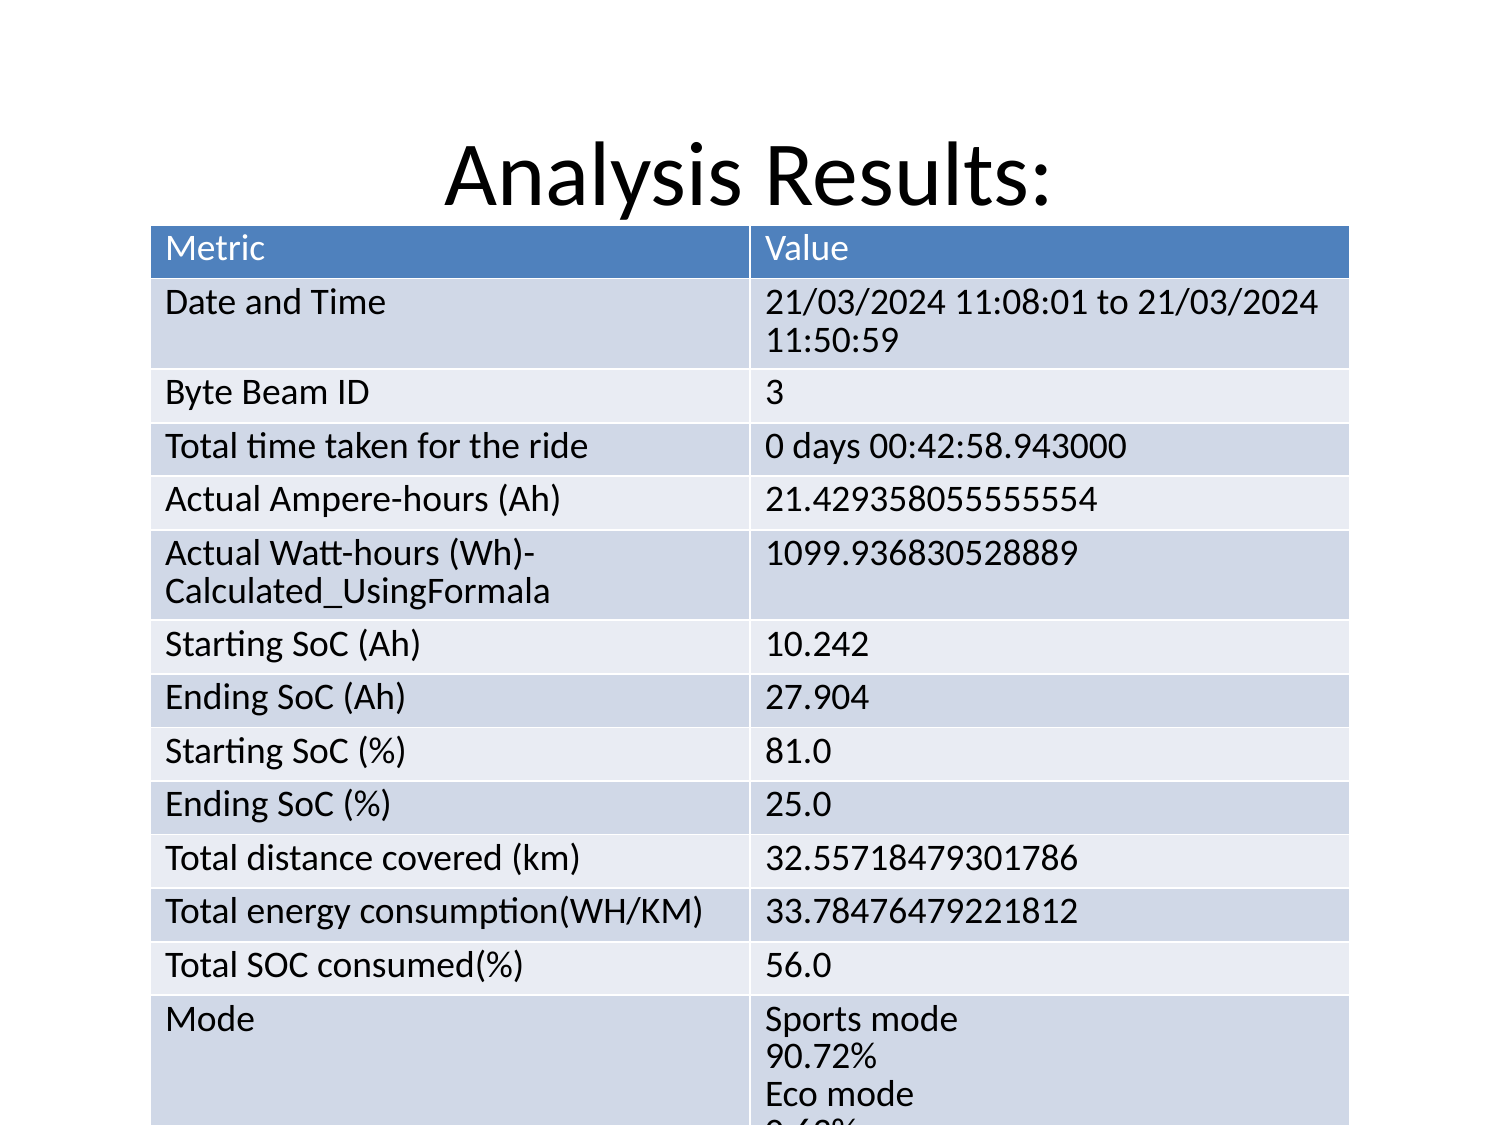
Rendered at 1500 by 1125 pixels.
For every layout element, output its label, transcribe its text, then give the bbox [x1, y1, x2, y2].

table_cell 21/03/2024 11:08:01 to 21/03/2024 11:50:59 [751, 279, 1349, 368]
table_cell 81.0 [751, 728, 1349, 780]
table_cell 3 [751, 370, 1349, 422]
table_cell 10.242 [751, 621, 1349, 673]
table_cell 25.0 [751, 782, 1349, 834]
table_header Value [751, 226, 1349, 278]
table_cell 27.904 [751, 675, 1349, 727]
table_cell 1099.936830528889 [751, 531, 1349, 619]
table_header Metric [151, 226, 749, 278]
table_cell 21.429358055555554 [751, 477, 1349, 529]
table_cell 56.0 [751, 943, 1349, 994]
table_cell Ending SoC (Ah) [151, 675, 749, 727]
title Analysis Results: [75, 75, 1425, 263]
table_cell 0 days 00:42:58.943000 [751, 424, 1349, 475]
table_cell Mode [151, 996, 749, 1125]
table_cell Ending SoC (%) [151, 782, 749, 834]
table_cell Total energy consumption(WH/KM) [151, 889, 749, 941]
table_cell Starting SoC (%) [151, 728, 749, 780]
table_cell Total distance covered (km) [151, 835, 749, 887]
table_cell Total time taken for the ride [151, 424, 749, 475]
table_cell 32.55718479301786 [751, 835, 1349, 887]
table_cell Sports mode 90.72% Eco mode 0.63% [751, 996, 1349, 1125]
table_cell Actual Watt-hours (Wh)- Calculated_UsingFormala [151, 531, 749, 619]
table_cell Date and Time [151, 279, 749, 368]
table_cell Byte Beam ID [151, 370, 749, 422]
table_cell 33.78476479221812 [751, 889, 1349, 941]
table_cell Actual Ampere-hours (Ah) [151, 477, 749, 529]
table_cell Starting SoC (Ah) [151, 621, 749, 673]
table_cell Total SOC consumed(%) [151, 943, 749, 994]
